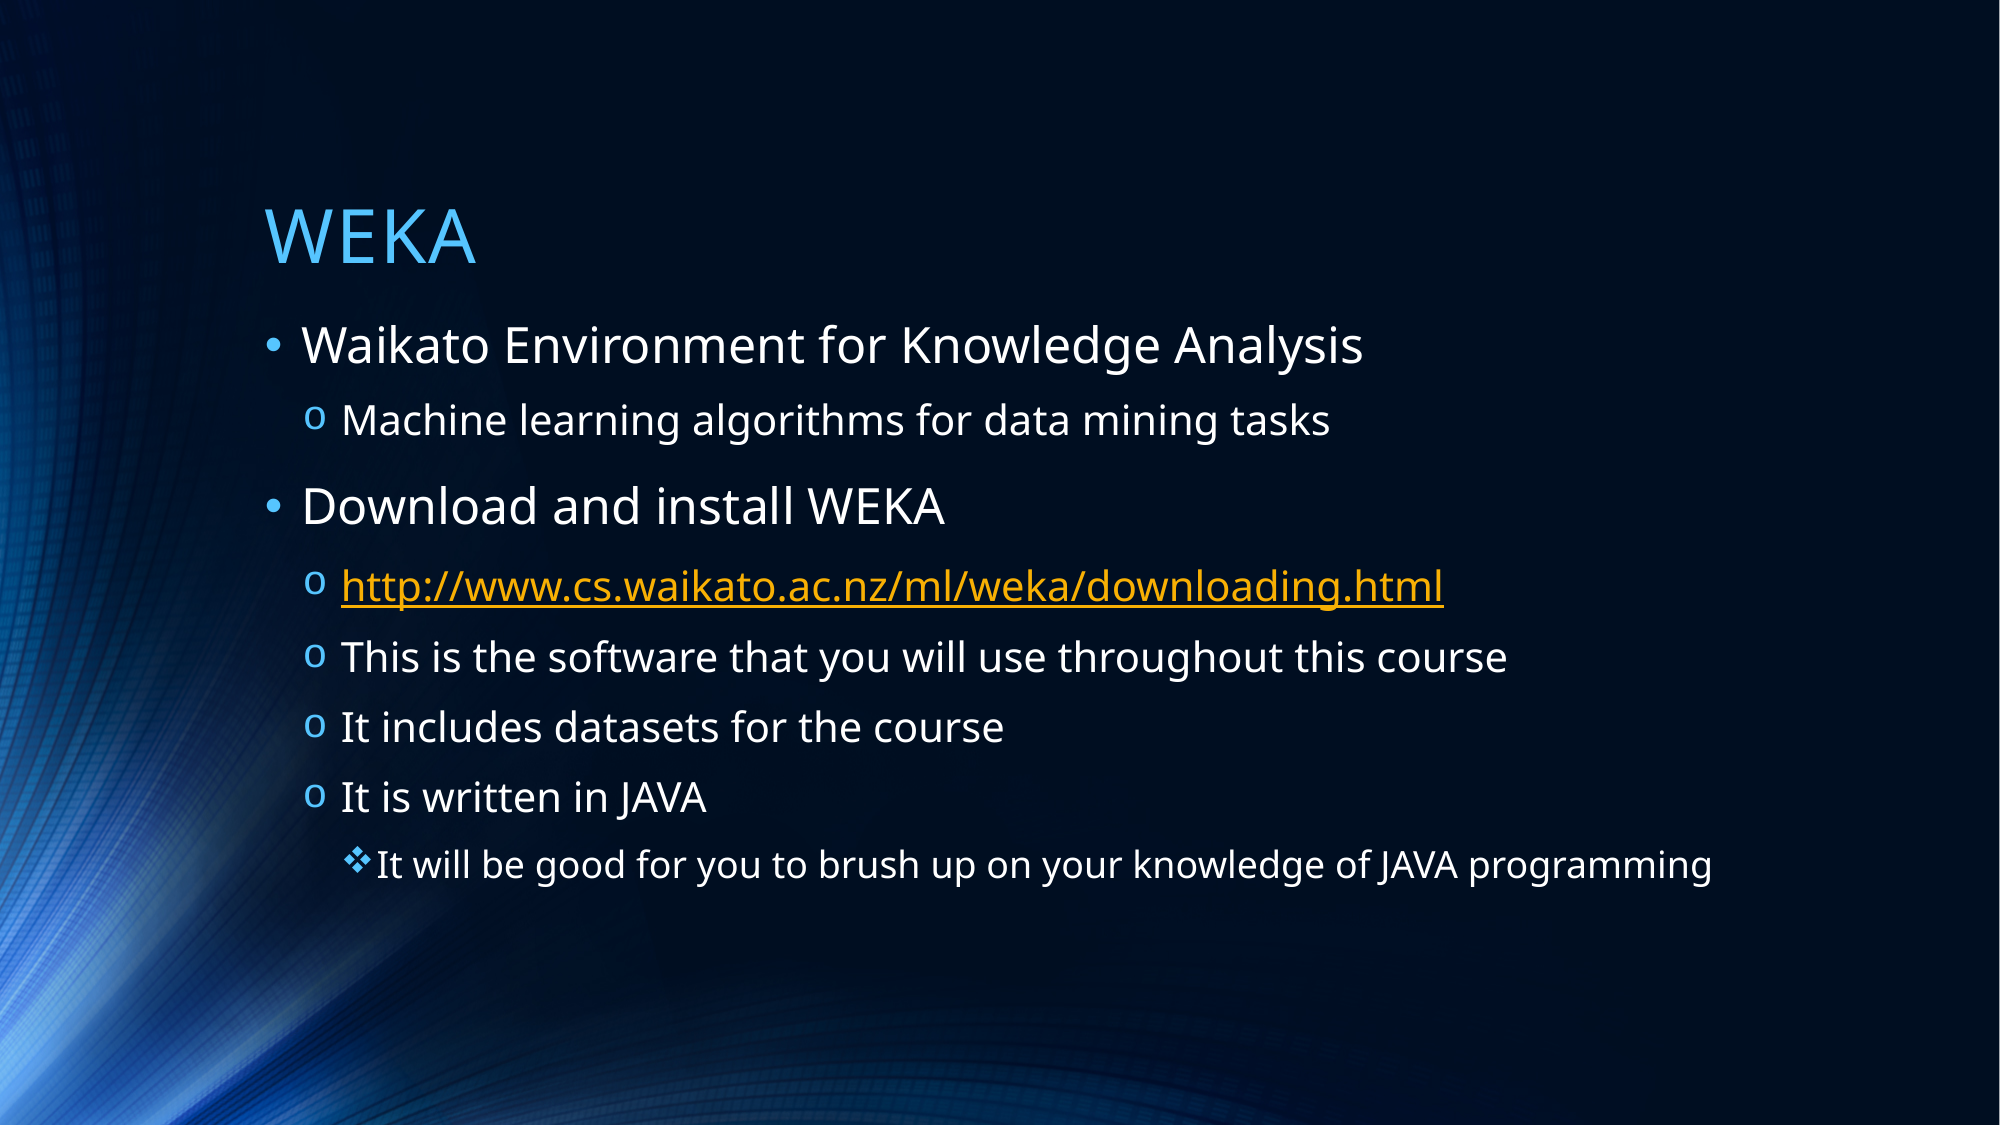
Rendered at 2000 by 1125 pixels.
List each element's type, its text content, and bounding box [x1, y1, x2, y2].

picture [0, 0, 2000, 1125]
list Waikato Environment for Knowledge Analysis Machine learning algorithms for data mining tasks Download and install WEKA http://www.cs.waikato.ac.nz/ml/weka/downloading.html This is the software that you will use throughout this course It includes datasets for the course It is written in JAVA It will be good for you to brush up on your knowledge of JAVA programming [249, 312, 1749, 988]
title WEKA [249, 62, 1750, 288]
